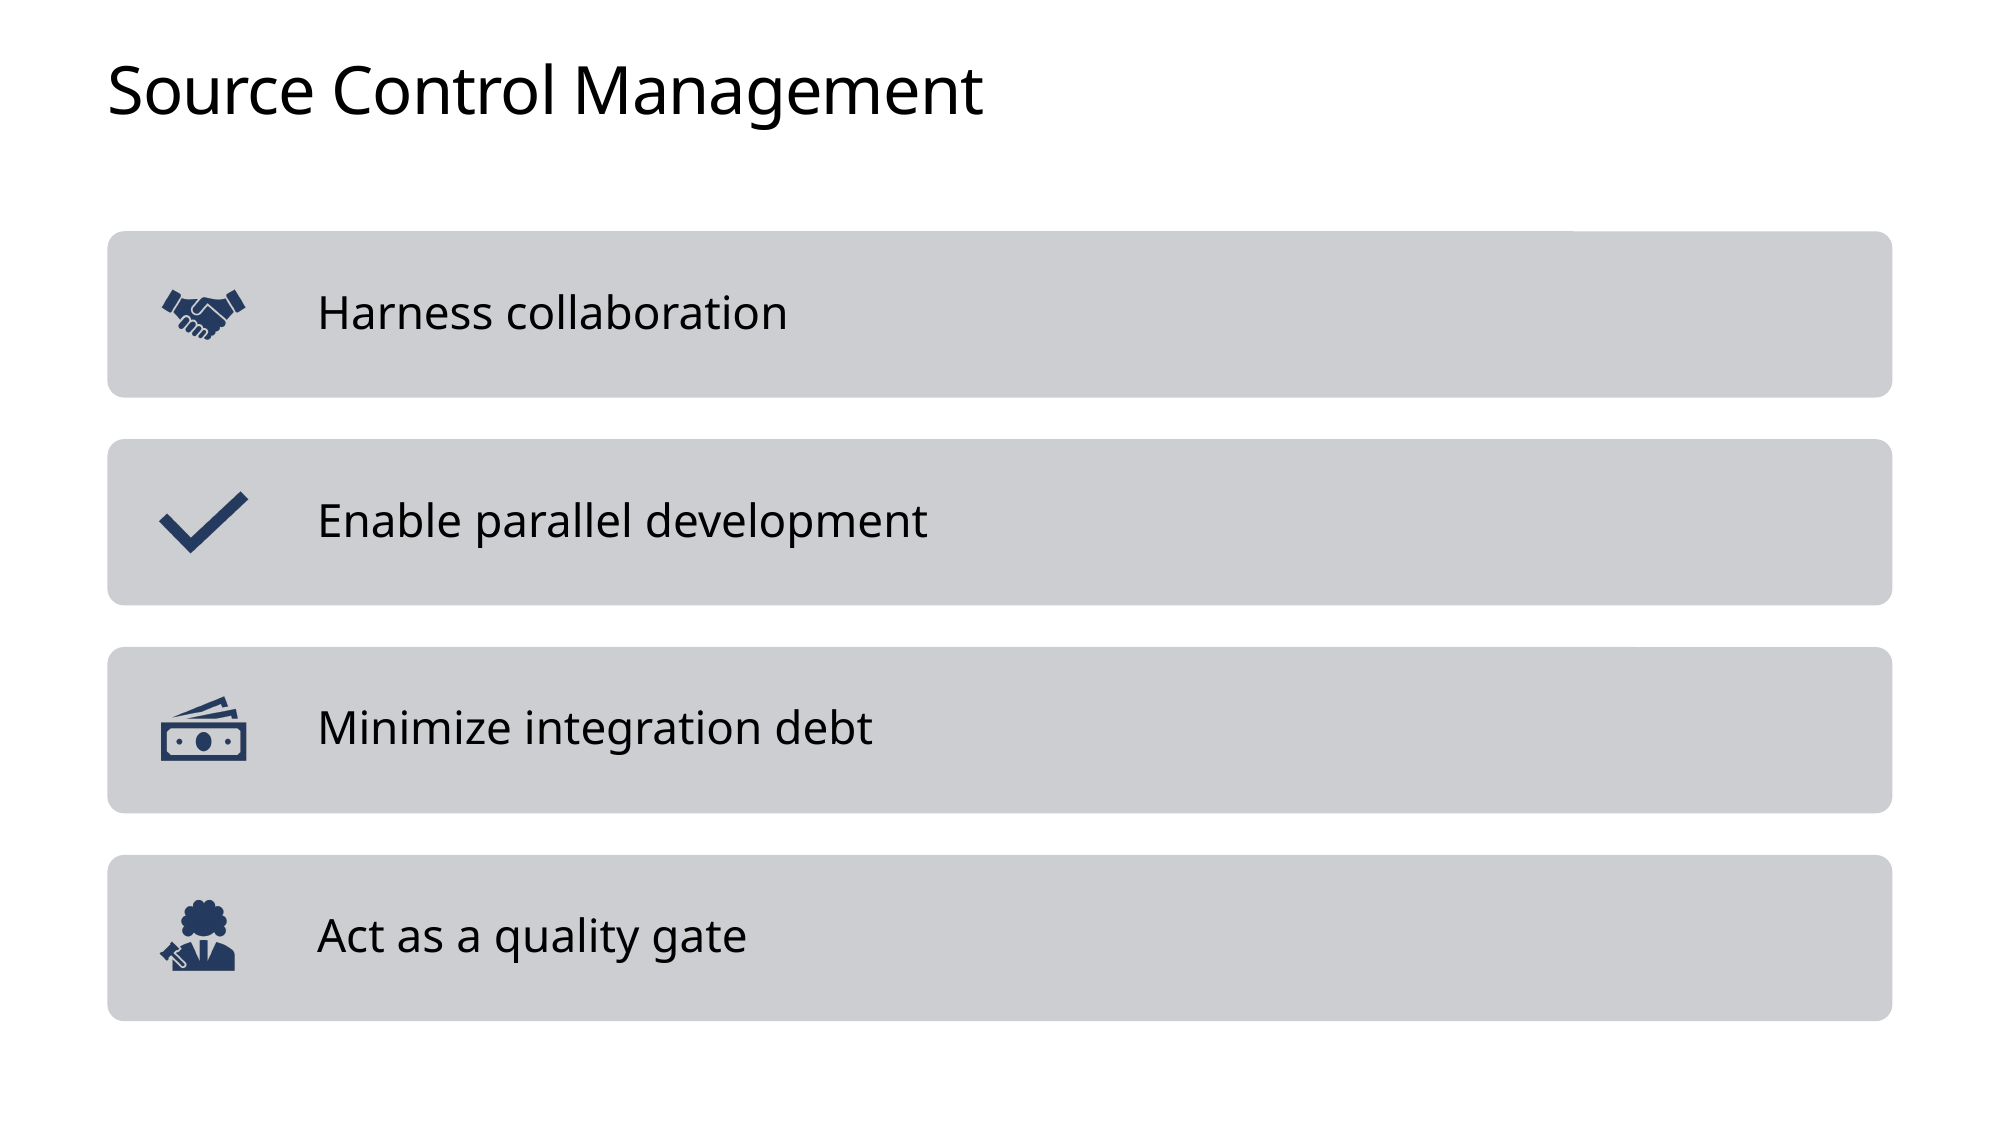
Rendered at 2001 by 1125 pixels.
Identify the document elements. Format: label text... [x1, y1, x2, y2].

title Source Control Management [107, 52, 1893, 129]
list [107, 230, 1893, 1022]
